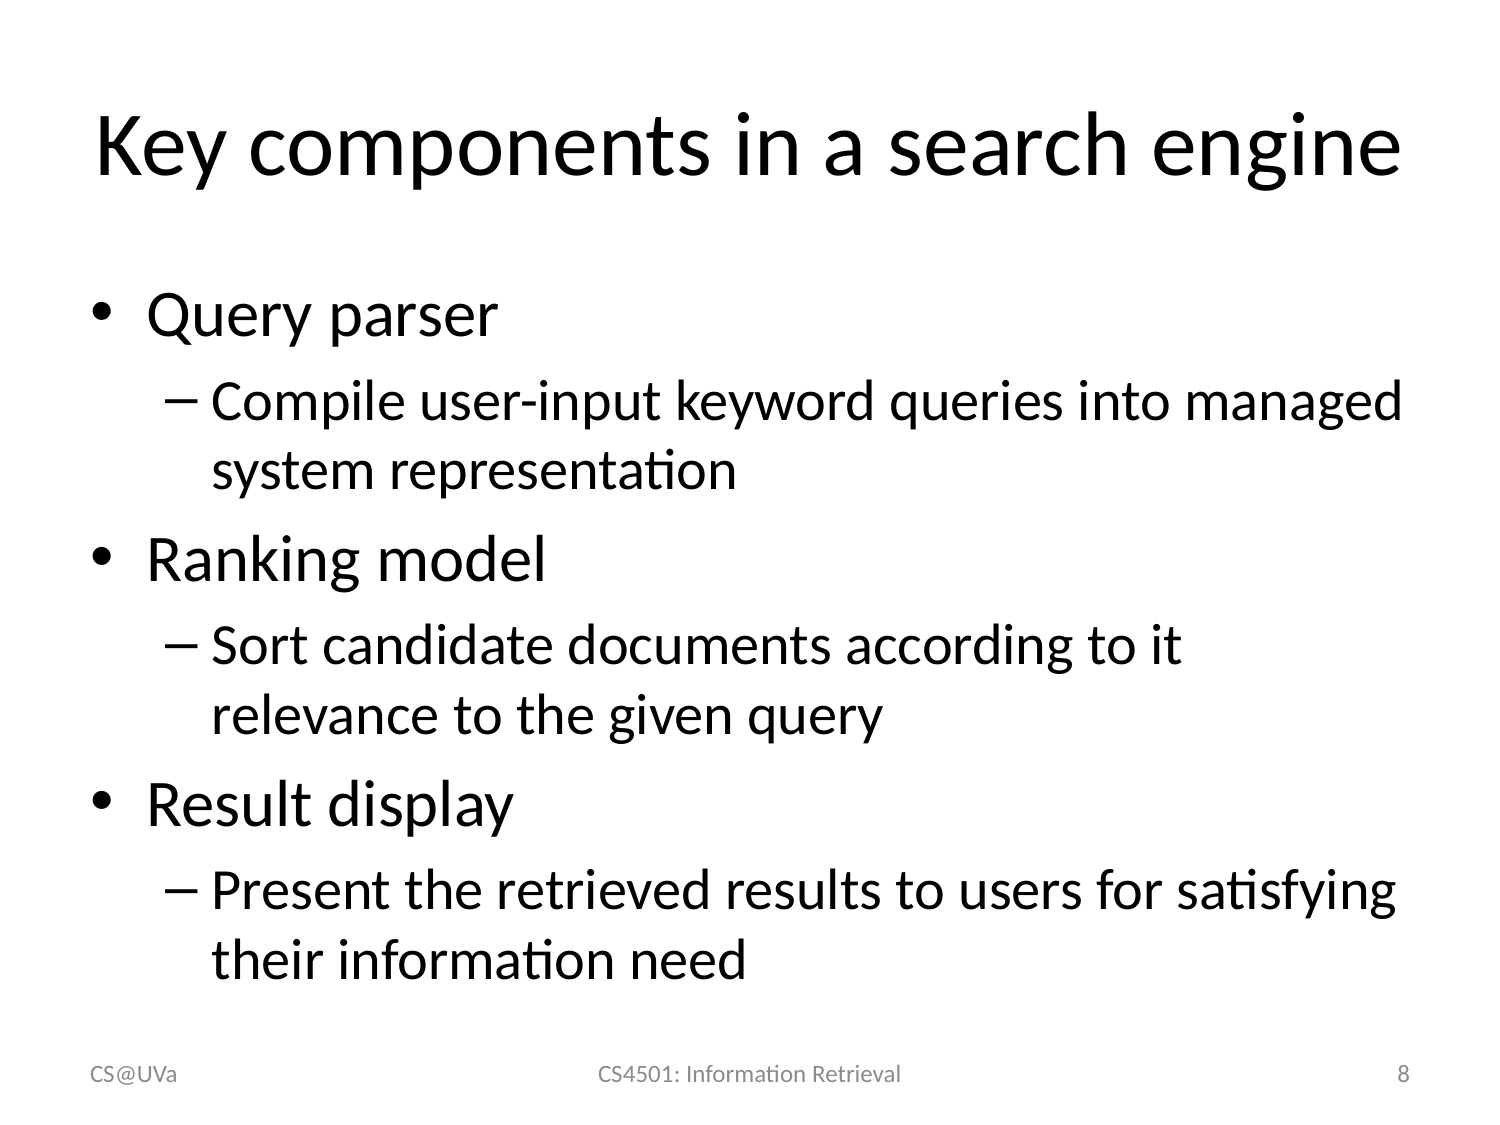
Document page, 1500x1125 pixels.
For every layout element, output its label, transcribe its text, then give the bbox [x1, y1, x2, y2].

list Query parser Compile user-input keyword queries into managed system representation Ranking model Sort candidate documents according to it relevance to the given query Result display Present the retrieved results to users for satisfying their information need [75, 262, 1425, 1038]
footer CS4501: Information Retrieval [512, 1042, 988, 1103]
slide_number CS@UVa [75, 1042, 425, 1103]
title Key components in a search engine [75, 45, 1425, 233]
slide_number 8 [1074, 1042, 1425, 1103]
